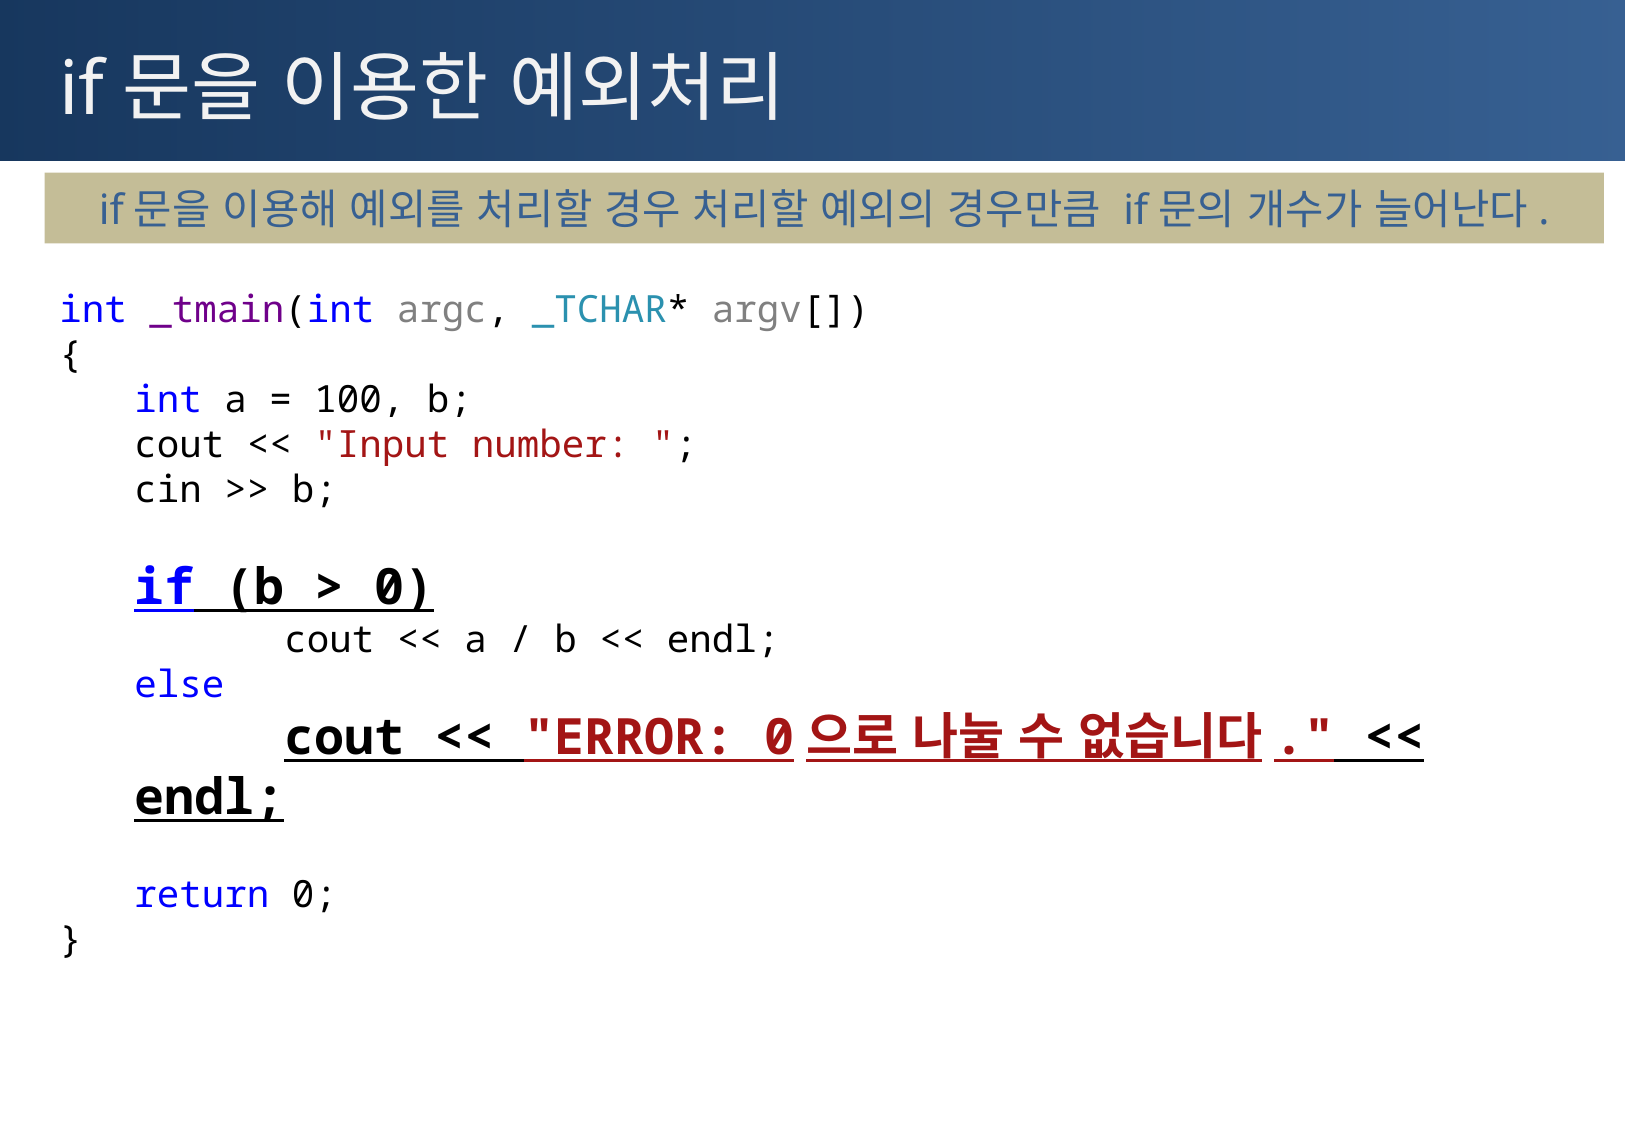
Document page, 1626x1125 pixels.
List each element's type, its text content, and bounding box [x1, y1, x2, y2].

title if문을 이용한 예외처리 [44, 19, 1604, 149]
text_box int _tmain(int argc, _TCHAR* argv[]) { int a = 100, b; cout << "Input number: "; cin >> b; if (b > 0) cout << a / b << endl; else cout << "ERROR: 0으로 나눌 수 없습니다." << endl; return 0; } [44, 277, 1604, 968]
list if문을 이용해 예외를 처리할 경우 처리할 예외의 경우만큼 if문의 개수가 늘어난다. [44, 172, 1604, 244]
